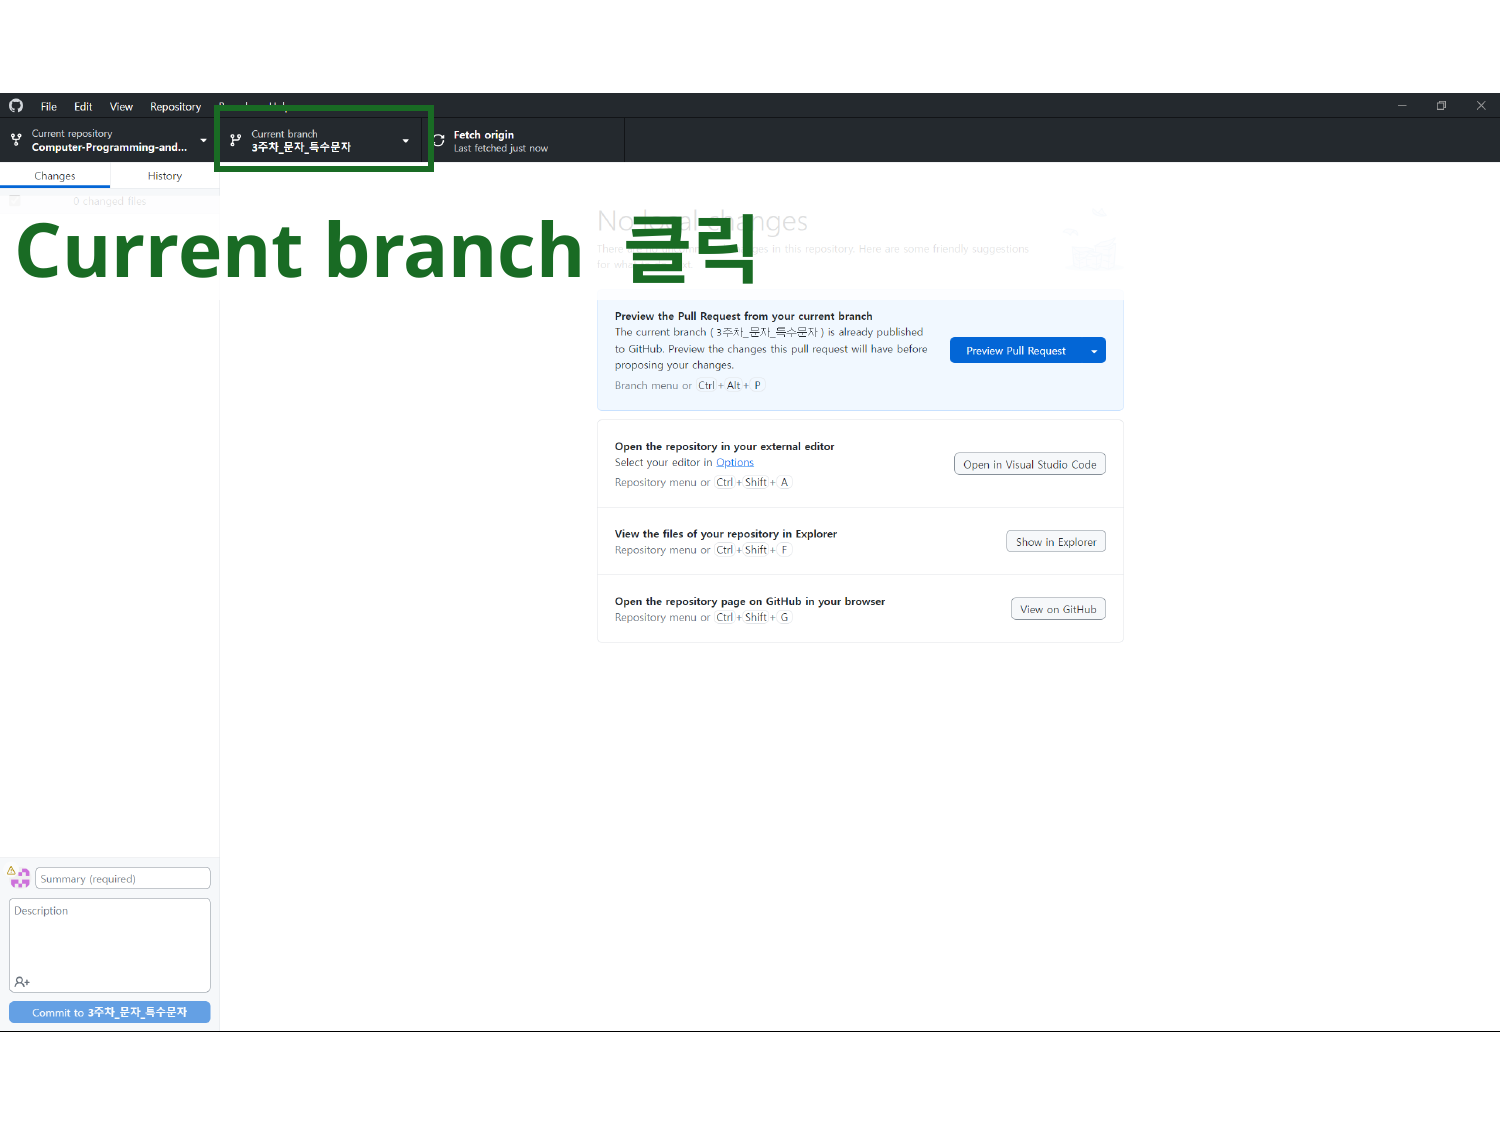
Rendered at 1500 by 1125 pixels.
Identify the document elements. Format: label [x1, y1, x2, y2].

picture [0, 93, 1500, 1032]
